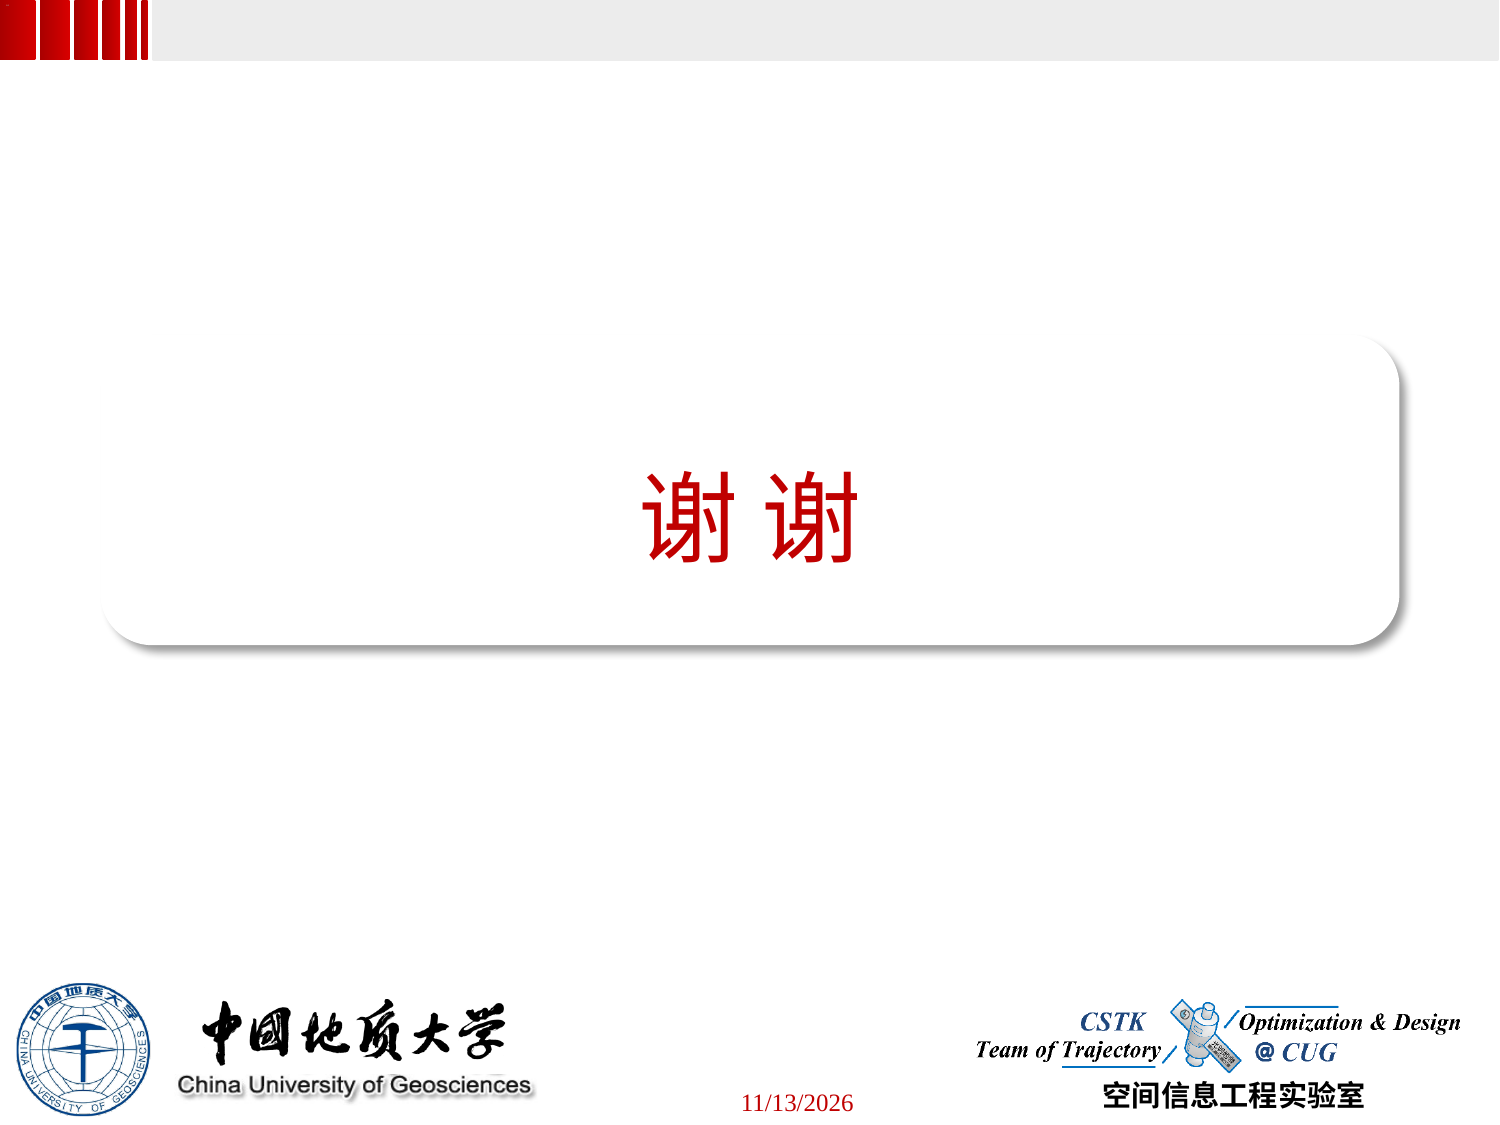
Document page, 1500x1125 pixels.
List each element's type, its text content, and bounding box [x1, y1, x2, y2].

picture [974, 999, 1461, 1075]
picture [14, 981, 151, 1118]
picture [174, 1074, 538, 1106]
title 谢 谢 [100, 338, 1400, 634]
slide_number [679, 1077, 916, 1125]
picture [200, 999, 506, 1068]
